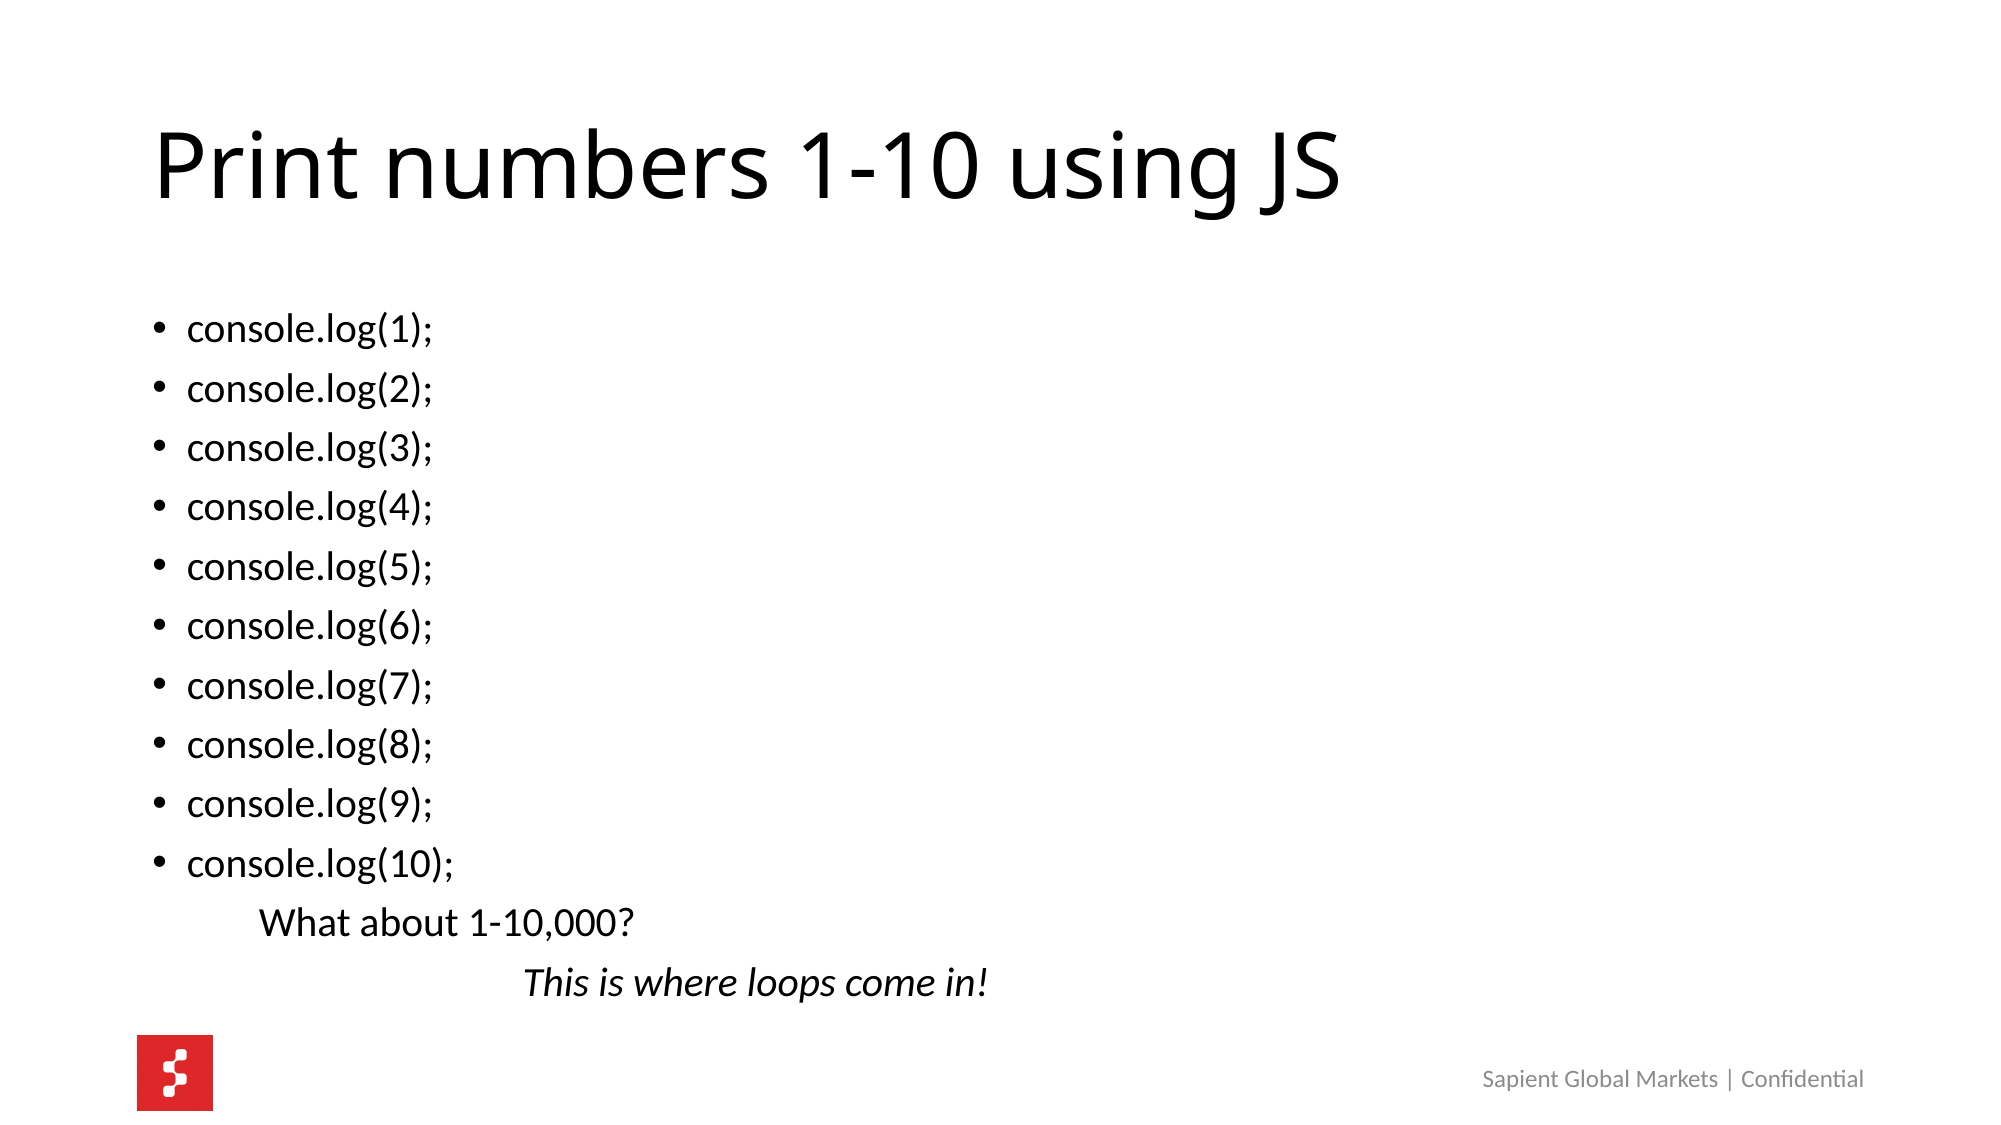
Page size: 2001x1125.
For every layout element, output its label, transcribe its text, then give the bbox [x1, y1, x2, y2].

footer Sapient Global Markets | Confidential [1460, 1047, 1888, 1108]
picture [137, 1035, 213, 1111]
title Print numbers 1-10 using JS [137, 59, 1863, 278]
list console.log(1); console.log(2); console.log(3); console.log(4); console.log(5); console.log(6); console.log(7); console.log(8); console.log(9); console.log(10); What about 1-10,000? This is where loops come in! [137, 299, 1863, 1014]
